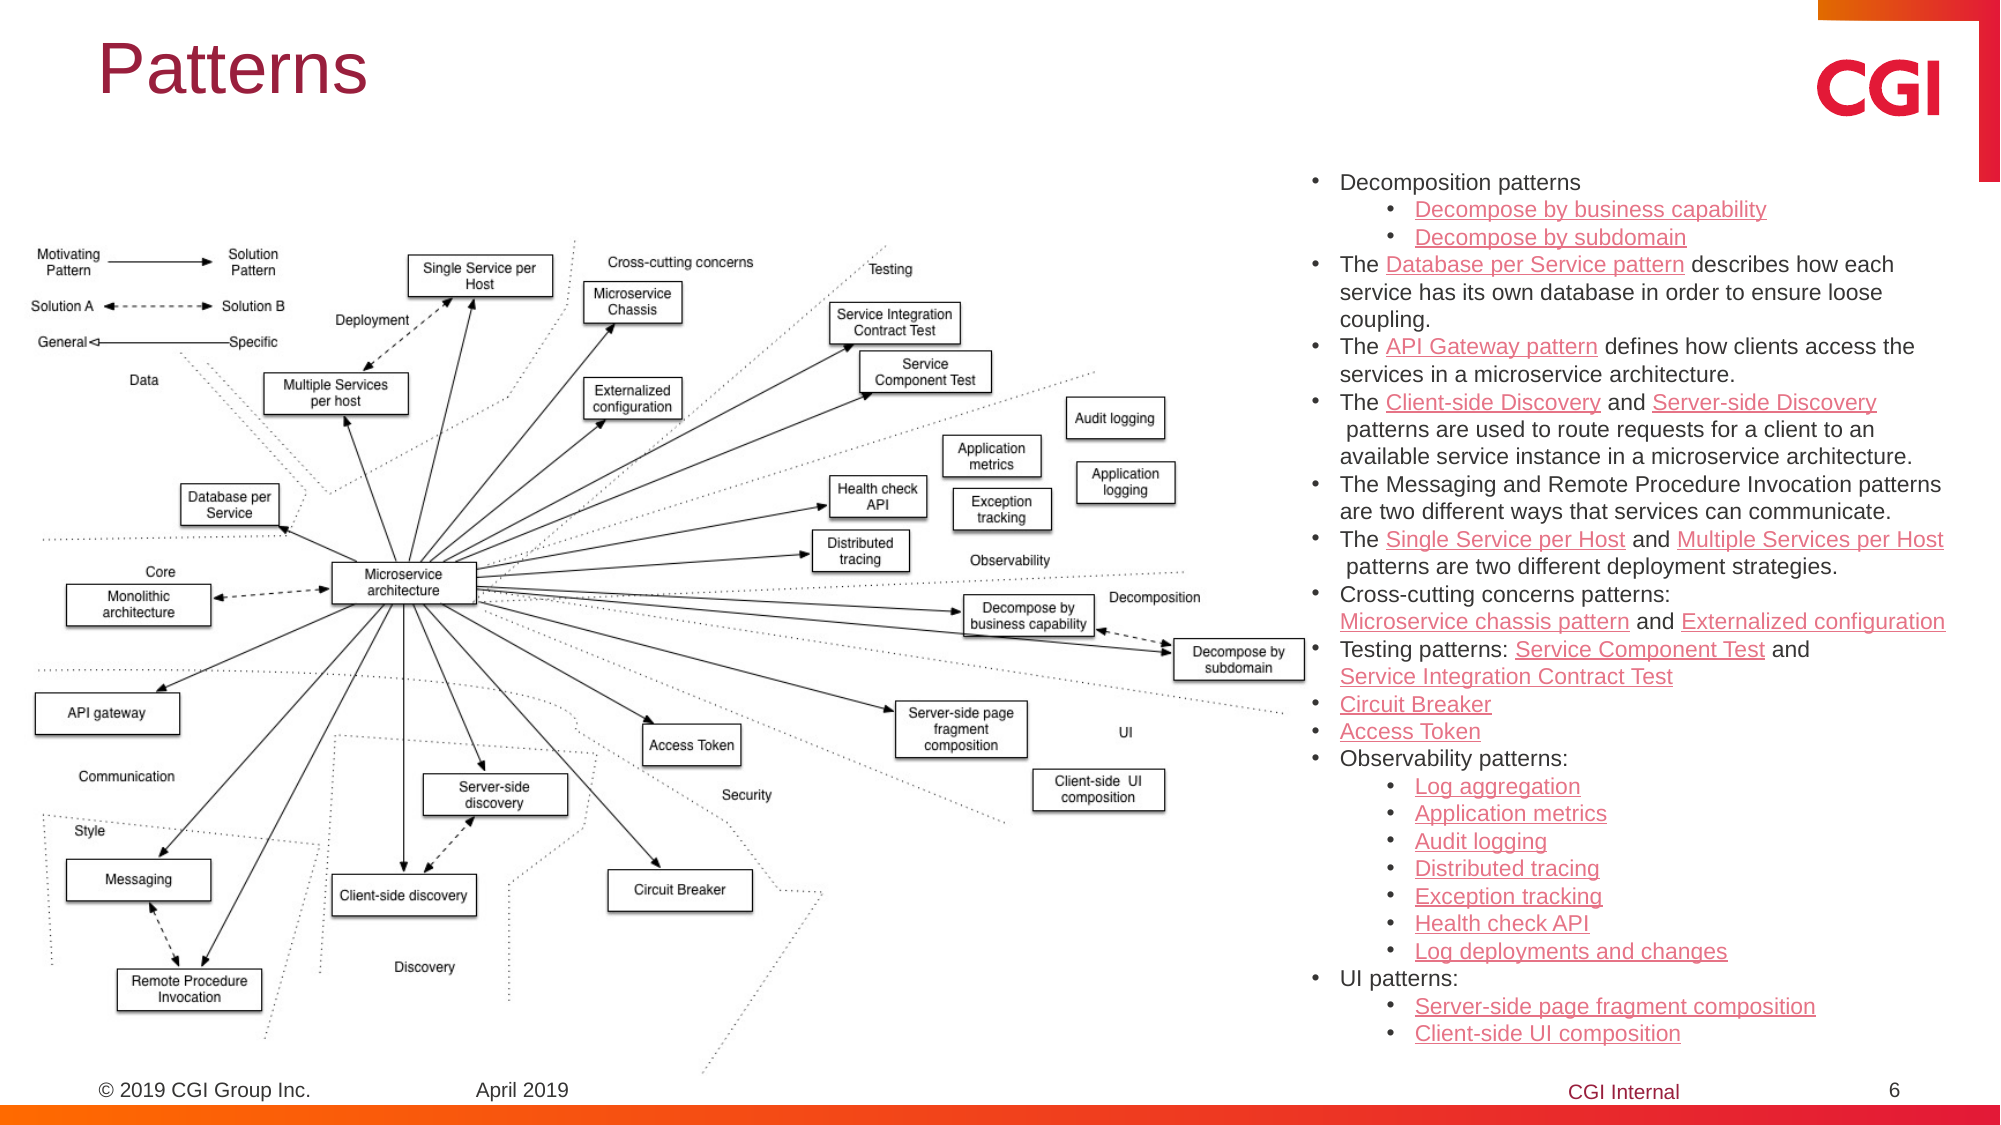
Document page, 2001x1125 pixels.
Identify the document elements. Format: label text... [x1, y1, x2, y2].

title Patterns [97, 21, 1737, 109]
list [6, 236, 1313, 1076]
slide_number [414, 1084, 631, 1103]
slide_number 6 [1857, 1092, 1901, 1104]
text_box Decomposition patterns Decompose by business capability Decompose by subdomain The Database per Service pattern describes how each service has its own database in order to ensure loose coupling. The API Gateway pattern defines how clients access the services in a microservice architecture. The Client-side Discovery and Server-side Discovery patterns are used to route requests for a client to an available service instance in a microservice architecture. The Messaging and Remote Procedure Invocation patterns are two different ways that services can communicate. The Single Service per Host and Multiple Services per Host patterns are two different deployment strategies. Cross-cutting concerns patterns: Microservice chassis pattern and Externalized configuration Testing patterns: Service Component Test and Service Integration Contract Test Circuit Breaker Access Token Observability patterns: Log aggregation Application metrics Audit logging Distributed tracing Exception tracking Health check API Log deployments and changes UI patterns: Server-side page fragment composition Client-side UI composition [1311, 167, 1953, 1092]
